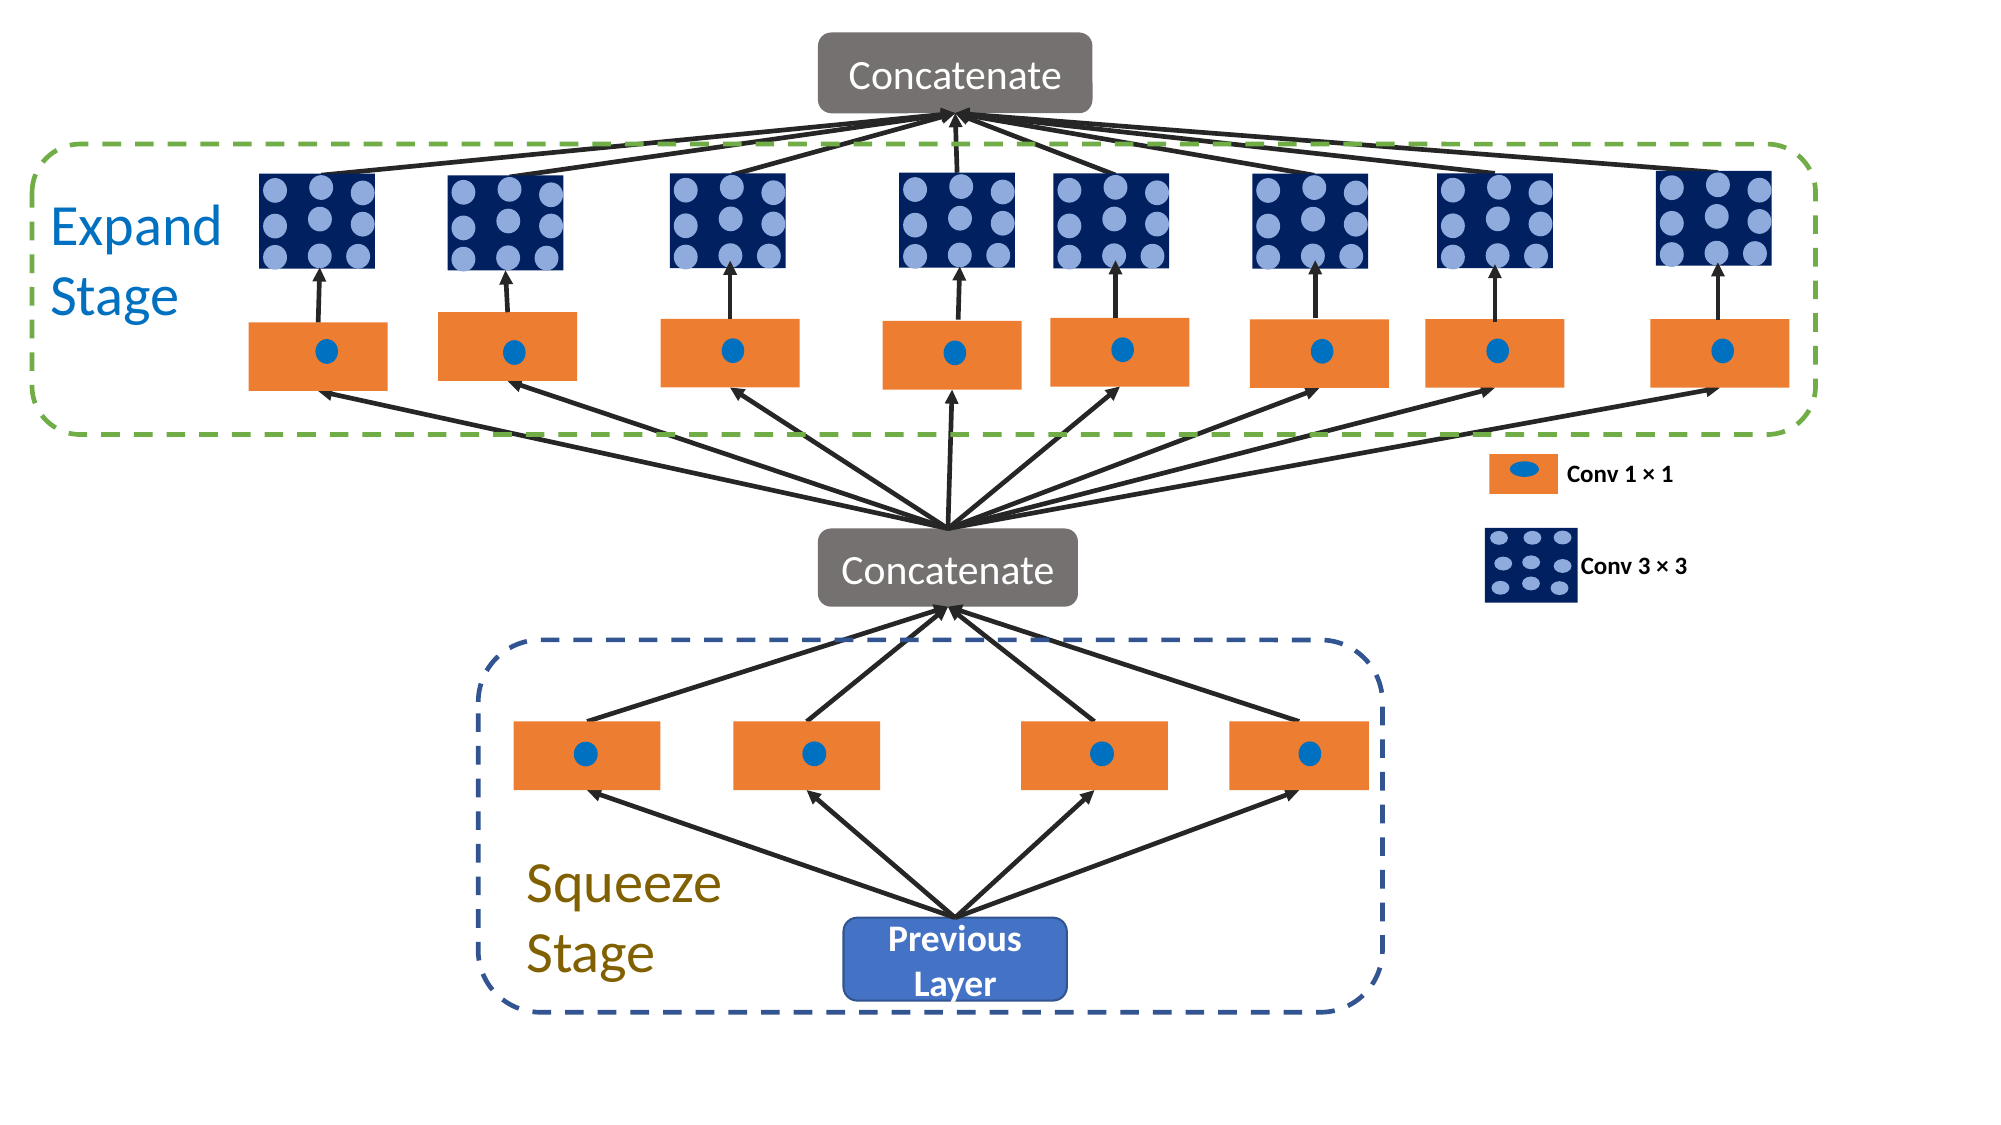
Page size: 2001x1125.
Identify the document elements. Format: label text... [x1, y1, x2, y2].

text_box [447, 176, 564, 271]
text_box [801, 740, 828, 768]
text_box [732, 722, 881, 790]
text_box [1309, 337, 1335, 365]
text_box [1718, 143, 1817, 436]
text_box [248, 321, 389, 392]
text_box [1120, 387, 1495, 529]
text_box [1439, 243, 1466, 271]
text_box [730, 387, 948, 529]
text_box [321, 176, 507, 390]
text_box [1658, 174, 1685, 202]
text_box [495, 207, 522, 235]
text_box [258, 173, 376, 270]
text_box [1255, 243, 1282, 271]
text_box [1522, 529, 1543, 546]
text_box [508, 178, 728, 380]
text_box [262, 212, 289, 240]
text_box [755, 242, 782, 270]
text_box [760, 179, 787, 207]
text_box [1741, 240, 1768, 267]
text_box [349, 179, 376, 207]
text_box [262, 243, 289, 271]
text_box [672, 178, 699, 204]
text_box [1710, 337, 1736, 365]
text_box [718, 178, 745, 201]
text_box [1527, 179, 1554, 207]
text_box [961, 176, 1113, 386]
text_box [1144, 210, 1171, 238]
text_box [30, 143, 321, 436]
text_box [538, 212, 565, 240]
text_box [1300, 205, 1327, 233]
text_box [1493, 555, 1514, 572]
text_box [1704, 171, 1731, 199]
text_box [1484, 205, 1511, 233]
text_box [946, 241, 973, 269]
text_box [1251, 174, 1369, 270]
text_box [1342, 210, 1369, 238]
text_box [1527, 210, 1554, 238]
text_box [1052, 176, 1170, 269]
text_box Conv 3 × 3 [1536, 541, 1732, 587]
text_box [1424, 318, 1565, 387]
text_box [948, 176, 975, 200]
text_box [1102, 176, 1129, 201]
text_box [1301, 174, 1328, 202]
text_box [572, 740, 599, 768]
text_box [1703, 202, 1730, 230]
text_box [660, 318, 801, 380]
text_box [437, 311, 578, 382]
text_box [318, 390, 507, 529]
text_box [321, 113, 509, 176]
text_box [1318, 174, 1493, 387]
text_box [985, 241, 1012, 269]
text_box [1497, 173, 1716, 387]
text_box Concatenate [816, 529, 1080, 606]
text_box [1342, 179, 1369, 207]
text_box [1484, 529, 1579, 604]
text_box [495, 244, 522, 272]
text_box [806, 790, 955, 918]
text_box [477, 638, 1384, 1014]
text_box [1020, 722, 1169, 790]
text_box [942, 339, 968, 367]
text_box [1299, 242, 1326, 269]
text_box [669, 178, 787, 269]
text_box [1144, 179, 1171, 207]
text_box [587, 790, 806, 918]
text_box [1655, 170, 1773, 267]
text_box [507, 380, 948, 529]
text_box [947, 204, 974, 232]
text_box Concatenate [816, 31, 1094, 113]
text_box [1436, 173, 1554, 269]
text_box [720, 337, 746, 365]
text_box [345, 242, 372, 270]
text_box [1056, 243, 1083, 271]
text_box [314, 338, 340, 365]
text_box [1658, 241, 1685, 268]
text_box [1552, 529, 1573, 541]
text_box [947, 389, 953, 529]
text_box [1255, 177, 1282, 204]
text_box [1746, 176, 1773, 204]
text_box [717, 205, 744, 233]
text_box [1495, 387, 1720, 529]
text_box [989, 178, 1016, 206]
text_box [586, 606, 948, 722]
text_box [1703, 239, 1730, 267]
text_box [760, 210, 787, 238]
text_box [1486, 173, 1513, 201]
text_box [989, 209, 1016, 237]
text_box [1485, 337, 1511, 365]
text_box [1095, 790, 1300, 918]
text_box [1484, 242, 1511, 269]
text_box [450, 245, 477, 273]
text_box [948, 386, 1120, 529]
text_box [1649, 318, 1790, 389]
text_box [955, 790, 1095, 918]
text_box [672, 212, 699, 240]
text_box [956, 113, 1718, 173]
text_box [1249, 318, 1390, 387]
text_box [1297, 740, 1323, 768]
text_box [1101, 242, 1128, 269]
text_box [308, 174, 335, 201]
text_box [1521, 554, 1536, 571]
text_box [450, 214, 477, 242]
text_box [1439, 176, 1466, 204]
text_box [1056, 212, 1083, 240]
text_box [1520, 575, 1540, 592]
text_box [349, 210, 376, 238]
text_box [450, 178, 477, 206]
text_box [538, 181, 565, 209]
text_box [1120, 388, 1320, 529]
text_box [1549, 587, 1570, 597]
text_box [306, 205, 333, 233]
text_box [1488, 529, 1510, 546]
text_box [882, 320, 1023, 386]
text_box [306, 242, 333, 270]
text_box [1490, 579, 1511, 596]
text_box [717, 242, 744, 269]
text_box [948, 606, 1300, 722]
text_box [513, 720, 662, 791]
text_box [501, 339, 527, 366]
text_box [1049, 317, 1190, 387]
text_box [1523, 242, 1550, 270]
text_box [902, 242, 929, 270]
text_box [1118, 176, 1313, 387]
text_box [1338, 242, 1365, 270]
text_box [1228, 720, 1370, 791]
text_box [533, 244, 560, 272]
text_box [262, 177, 289, 204]
text_box [496, 176, 523, 203]
text_box [902, 211, 929, 239]
text_box [732, 178, 957, 380]
text_box [1746, 208, 1773, 235]
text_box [509, 113, 956, 178]
text_box [1101, 205, 1128, 233]
text_box [1110, 336, 1136, 364]
text_box [1056, 176, 1083, 204]
text_box [1255, 212, 1282, 240]
text_box [1089, 740, 1116, 768]
text_box [1139, 242, 1166, 270]
text_box [1439, 212, 1466, 240]
text_box [672, 243, 699, 271]
text_box [902, 178, 929, 203]
text_box [898, 176, 1016, 269]
text_box [1658, 209, 1685, 237]
